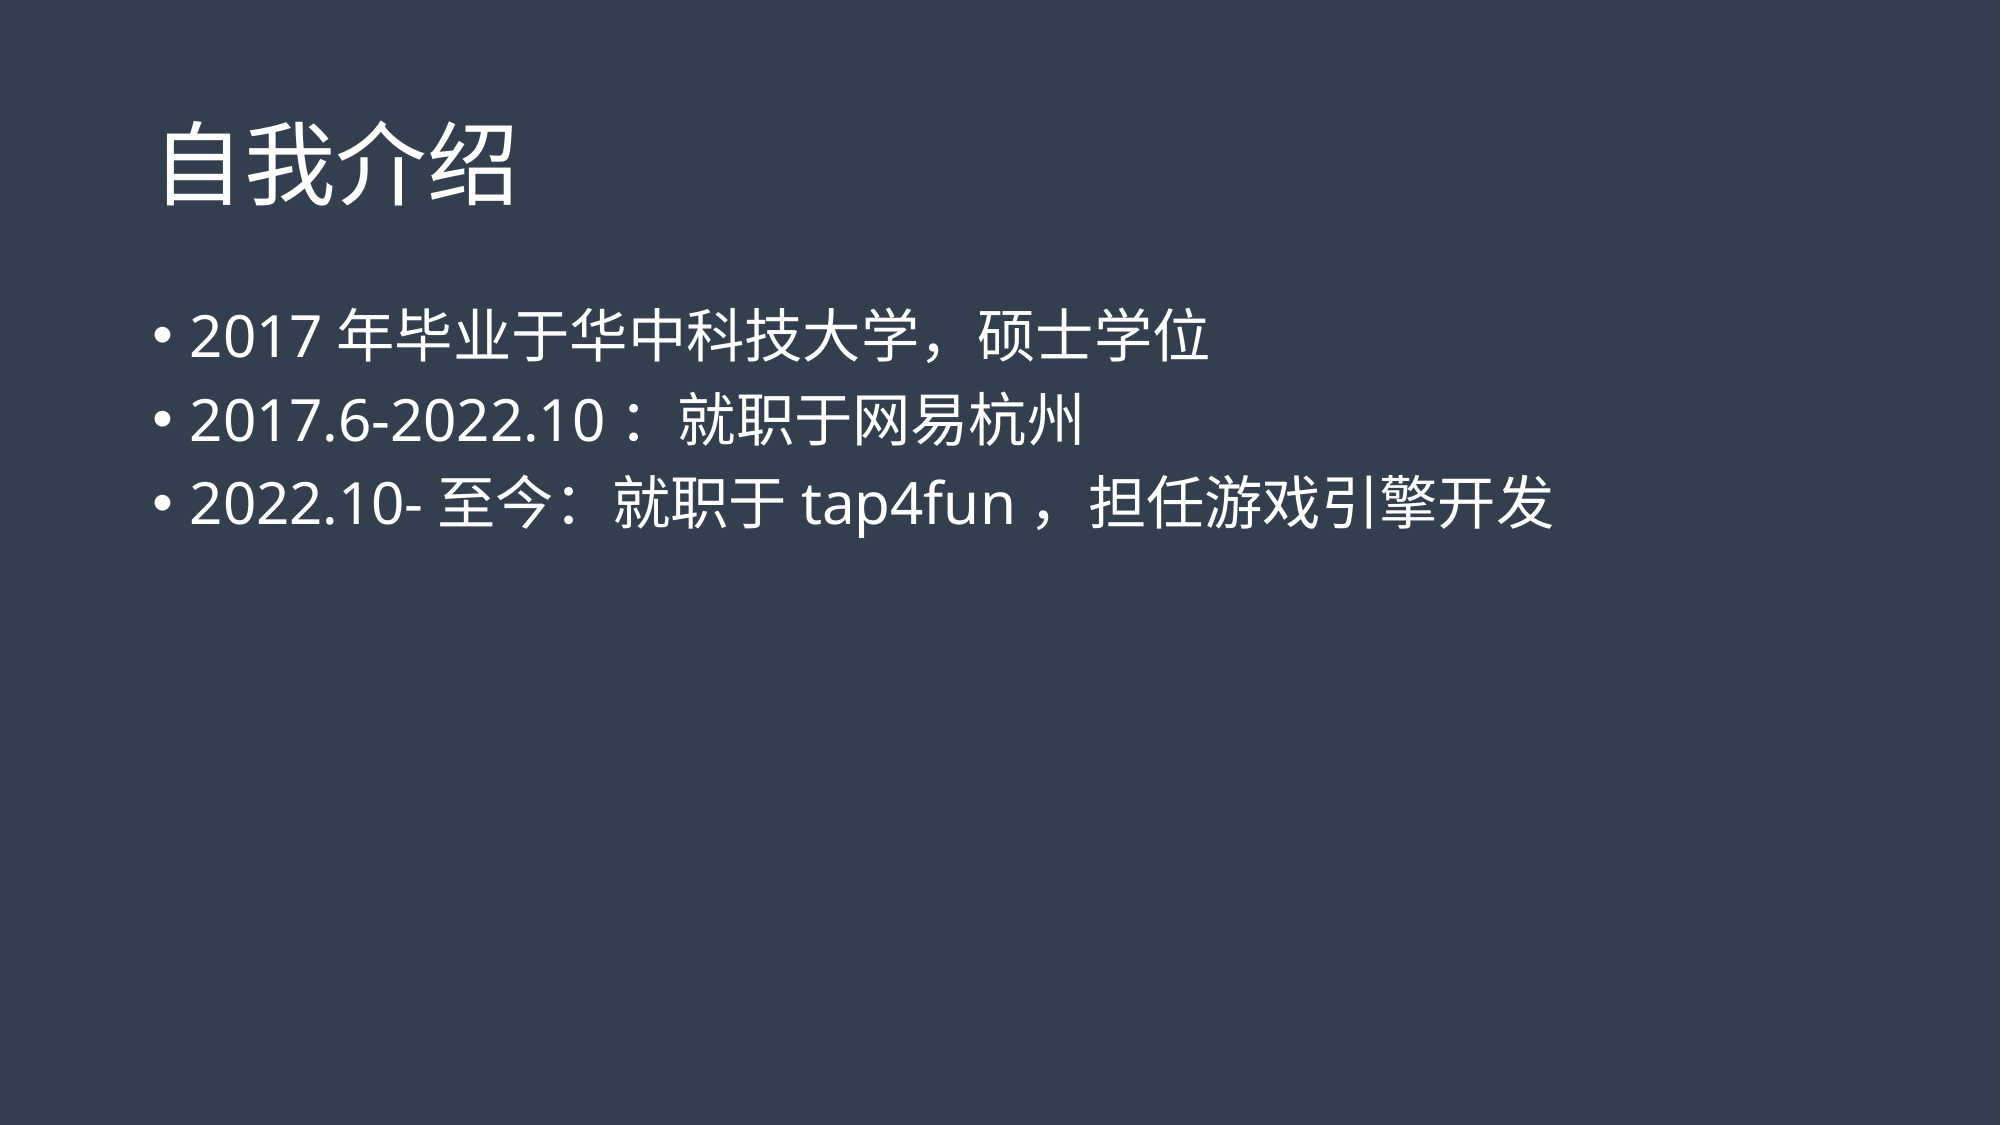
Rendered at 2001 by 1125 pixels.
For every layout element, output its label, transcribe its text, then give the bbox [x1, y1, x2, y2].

list 2017年毕业于华中科技大学，硕士学位 2017.6-2022.10：就职于网易杭州 2022.10-至今：就职于tap4fun，担任游戏引擎开发 [137, 299, 1863, 1014]
title 自我介绍 [137, 59, 1863, 278]
